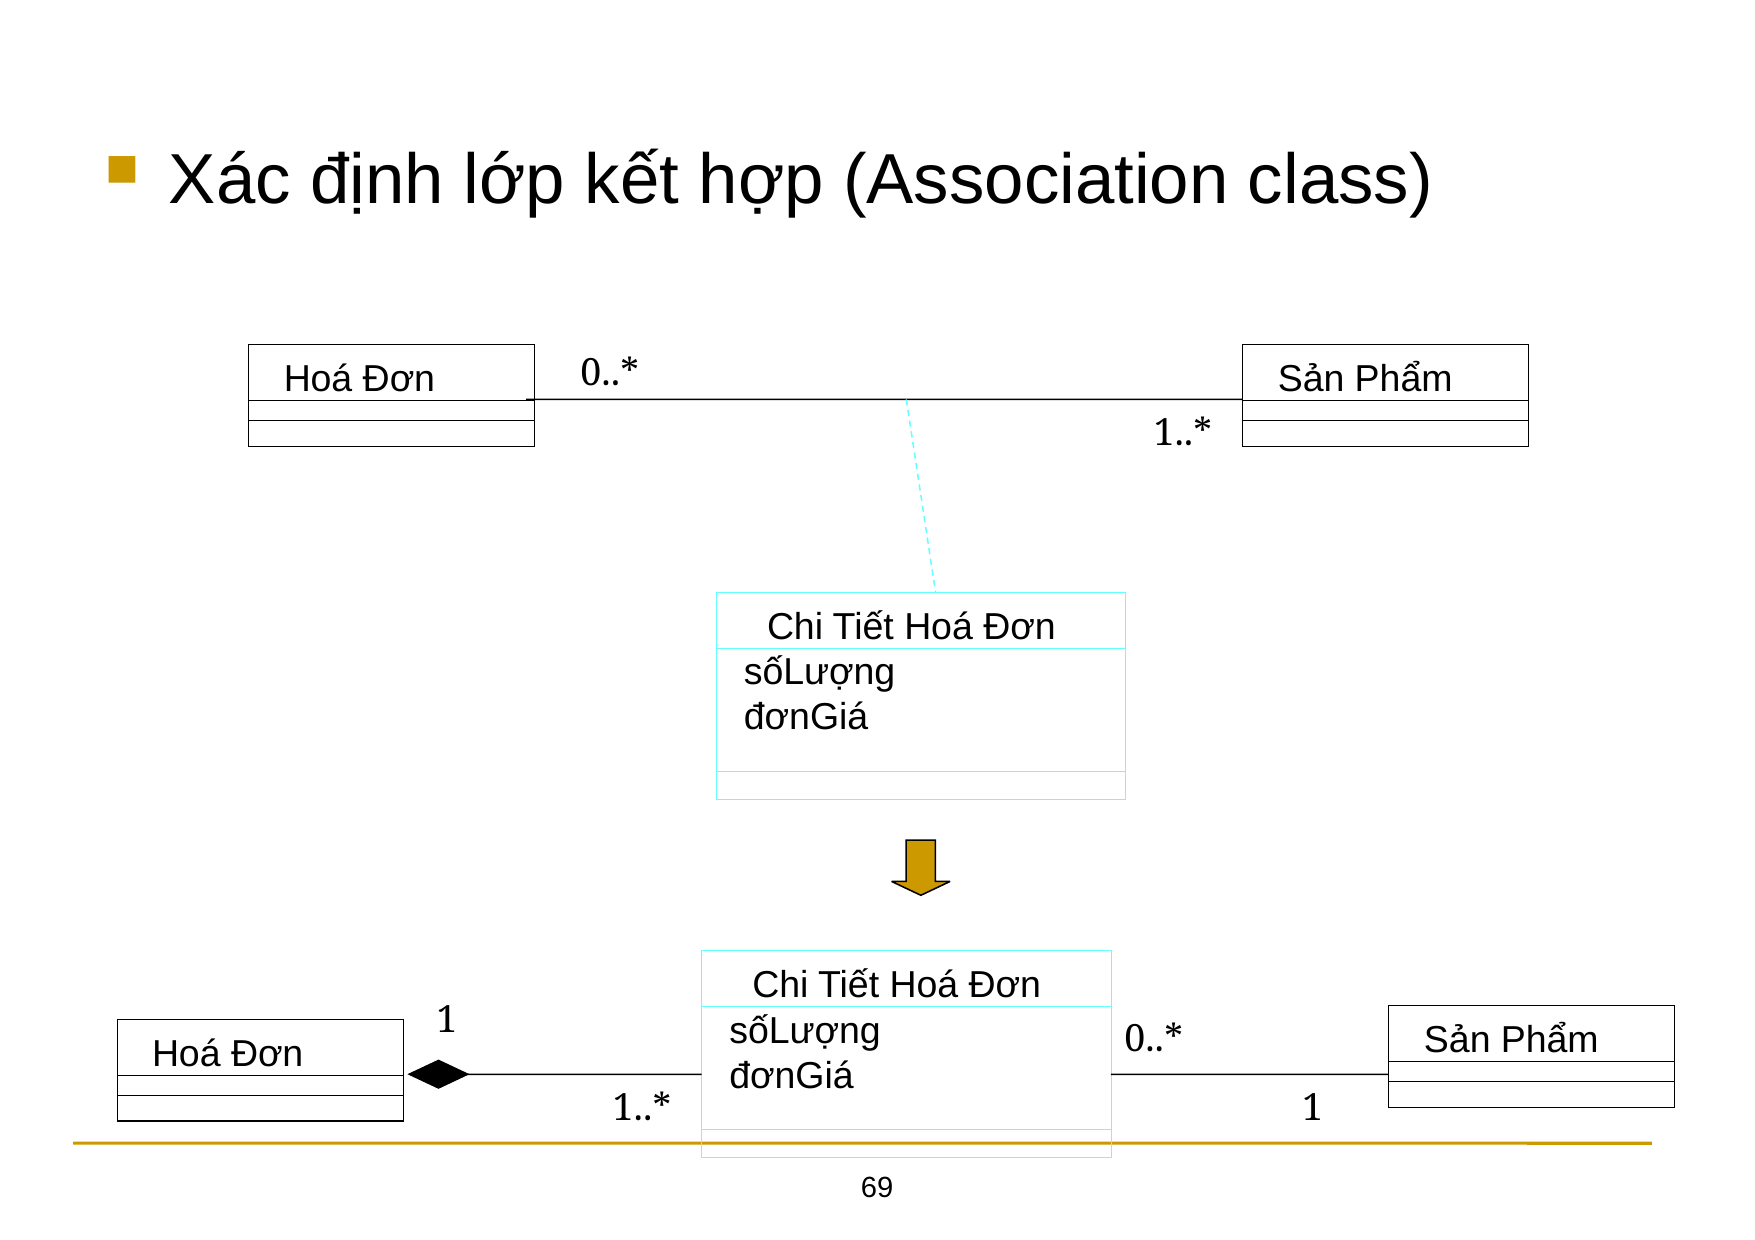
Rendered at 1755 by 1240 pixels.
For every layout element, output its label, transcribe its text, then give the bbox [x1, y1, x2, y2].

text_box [701, 950, 1112, 1158]
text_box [1388, 1005, 1675, 1108]
list Xác định lớp kết hợp (Association class) [87, 123, 1667, 281]
slide_number 69 [599, 1129, 1155, 1212]
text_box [116, 1018, 404, 1121]
text_box 1 [419, 986, 475, 1049]
text_box [409, 1060, 468, 1088]
text_box 0..* [563, 339, 657, 402]
text_box 1..* [595, 1074, 689, 1137]
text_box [1242, 344, 1529, 447]
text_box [716, 591, 1126, 799]
text_box 1..* [1136, 399, 1230, 462]
text_box [891, 840, 951, 896]
text_box 1 [1284, 1074, 1341, 1137]
text_box 0..* [1115, 1005, 1201, 1068]
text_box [248, 344, 535, 447]
